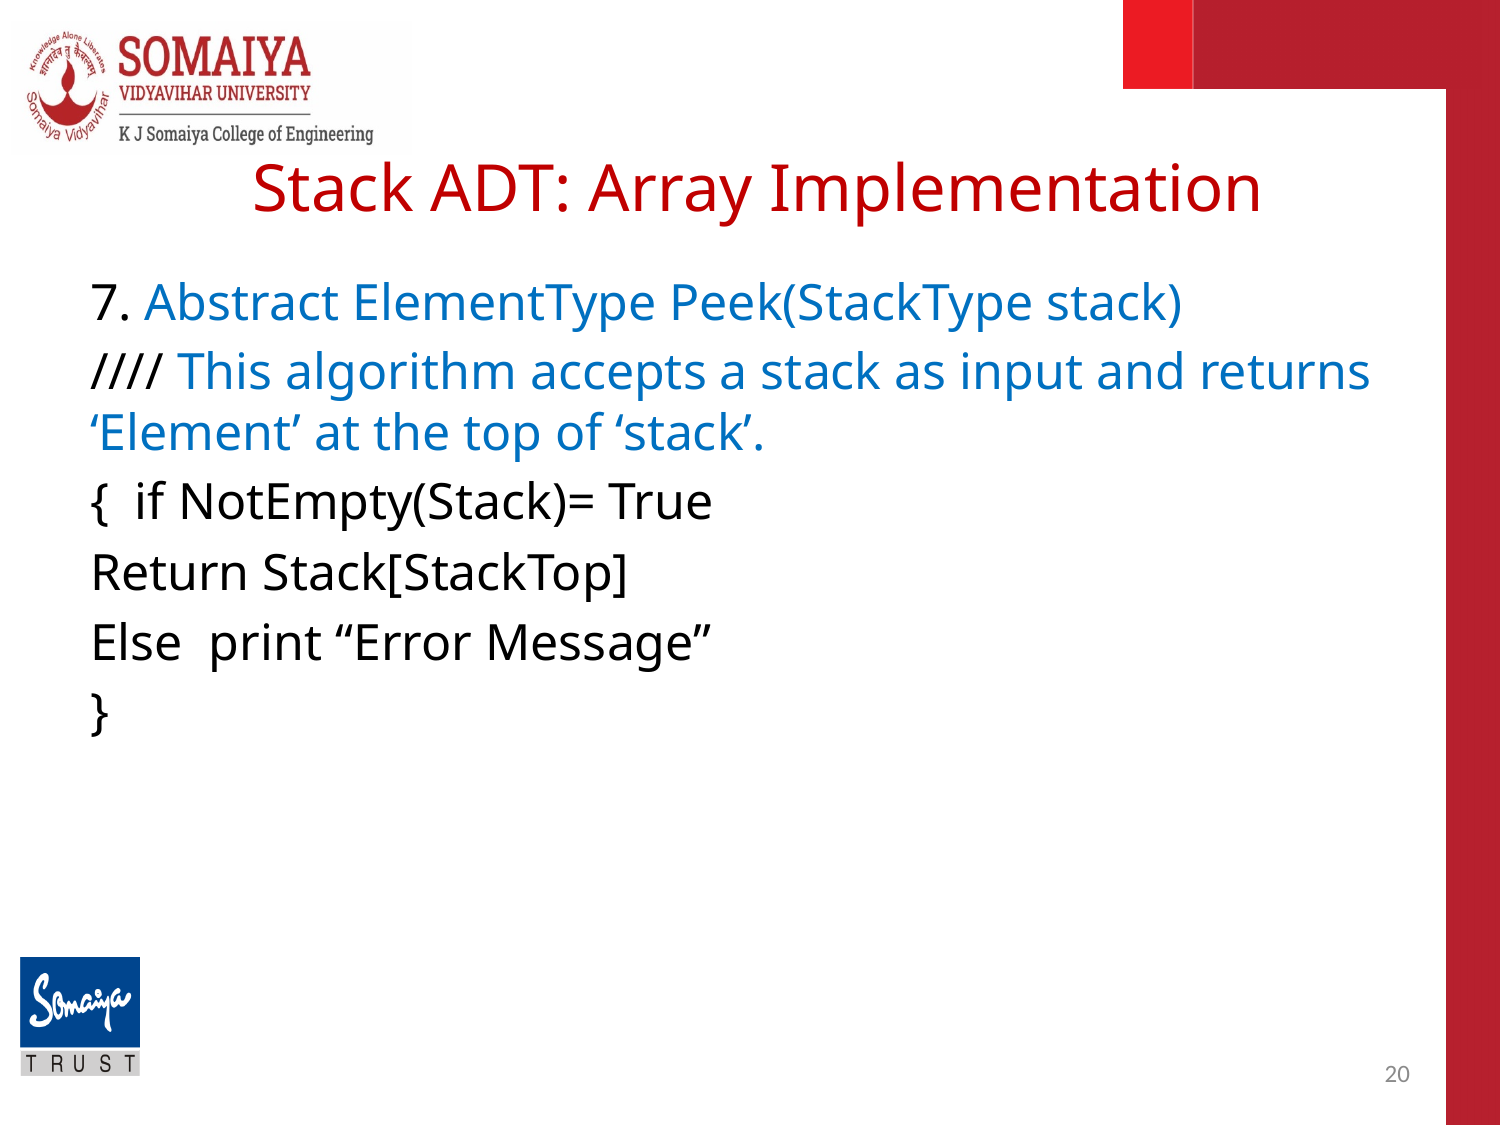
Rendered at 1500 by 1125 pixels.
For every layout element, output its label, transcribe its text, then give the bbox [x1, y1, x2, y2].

title Stack ADT: Array Implementation [75, 137, 1425, 233]
picture [1123, 0, 1500, 1125]
picture [20, 956, 140, 1076]
picture [11, 21, 412, 156]
list 7. Abstract ElementType Peek(StackType stack) //// This algorithm accepts a stack as input and returns ‘Element’ at the top of ‘stack’. { if NotEmpty(Stack)= True Return Stack[StackTop] Else print “Error Message” } [75, 262, 1425, 1005]
slide_number 20 [1074, 1042, 1425, 1103]
